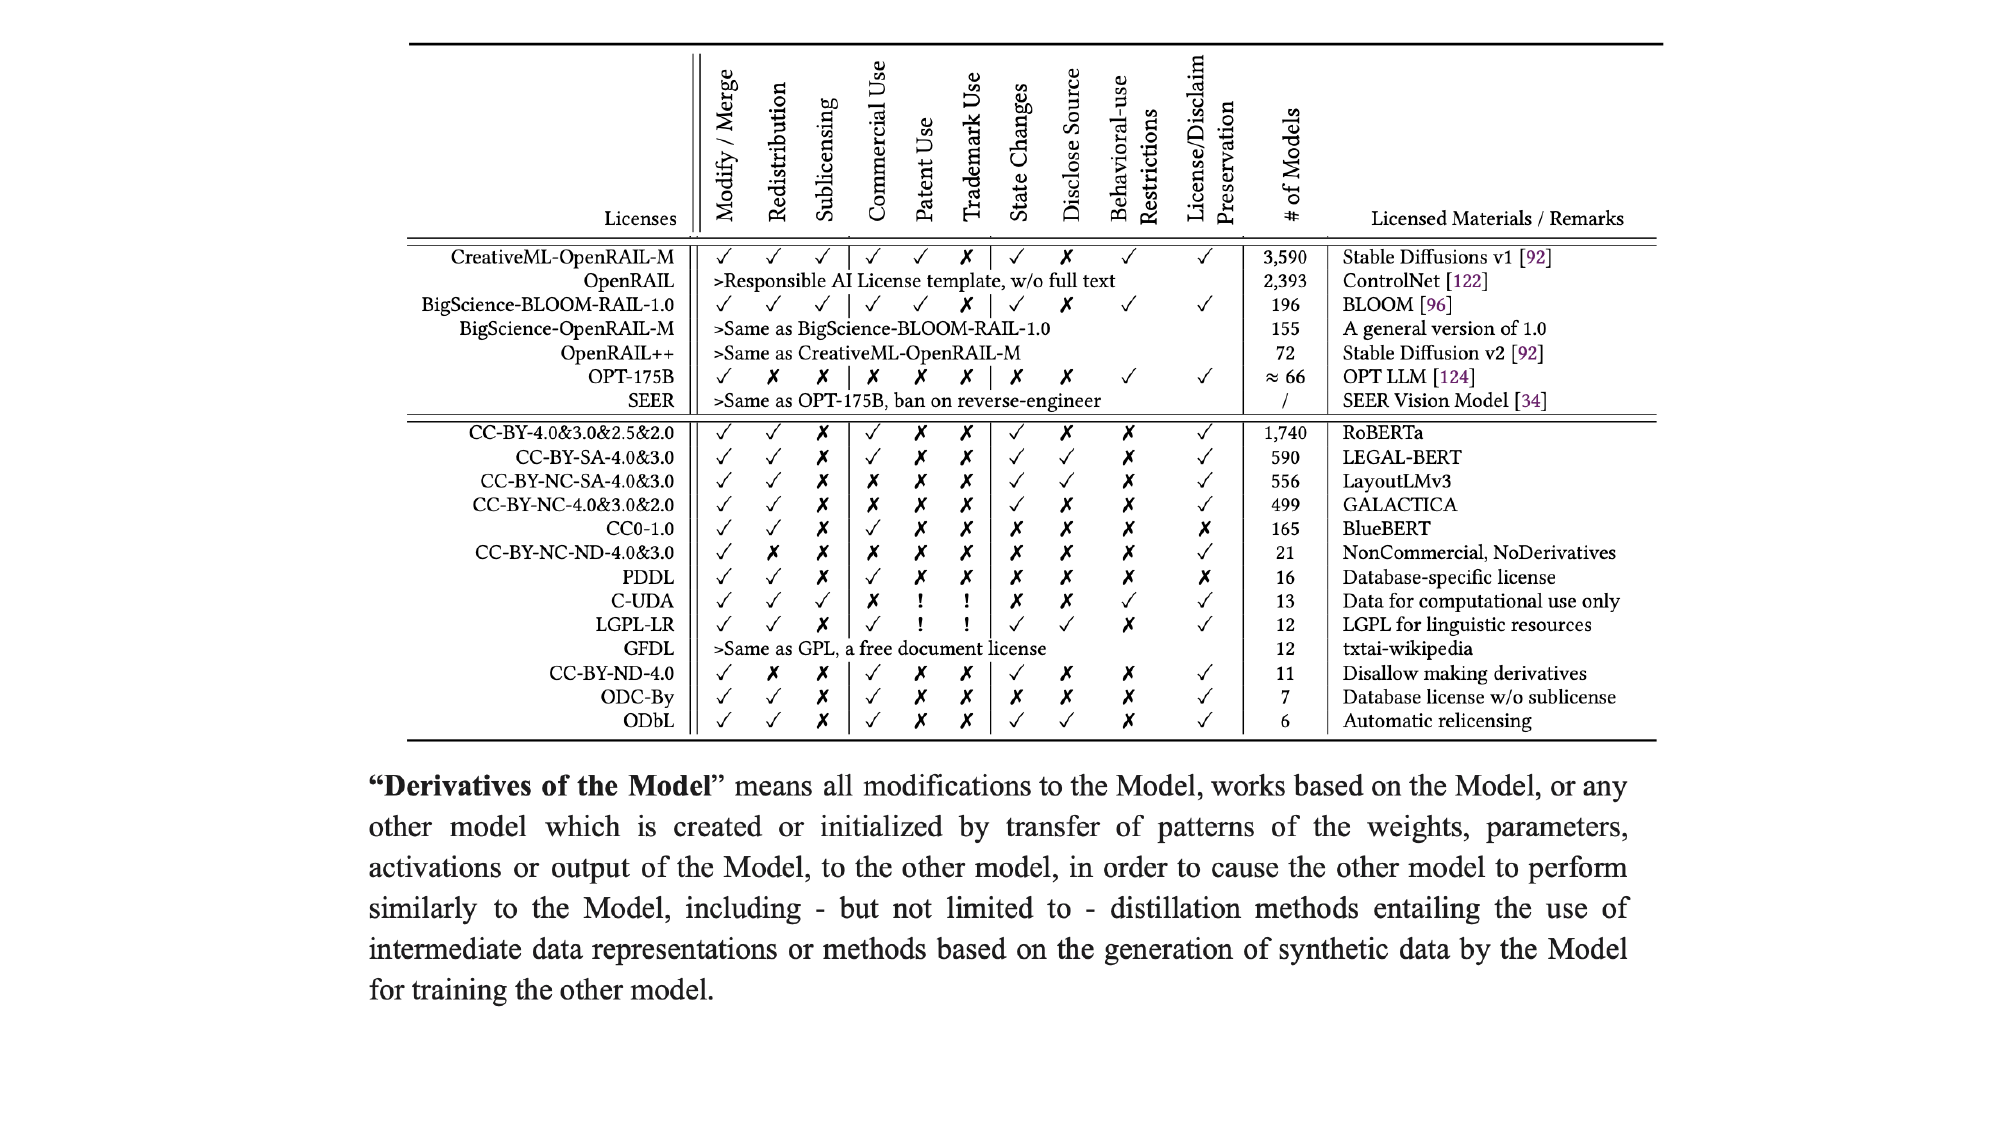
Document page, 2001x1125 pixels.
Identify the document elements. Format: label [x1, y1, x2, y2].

picture [392, 29, 1668, 749]
picture [362, 764, 1638, 1012]
